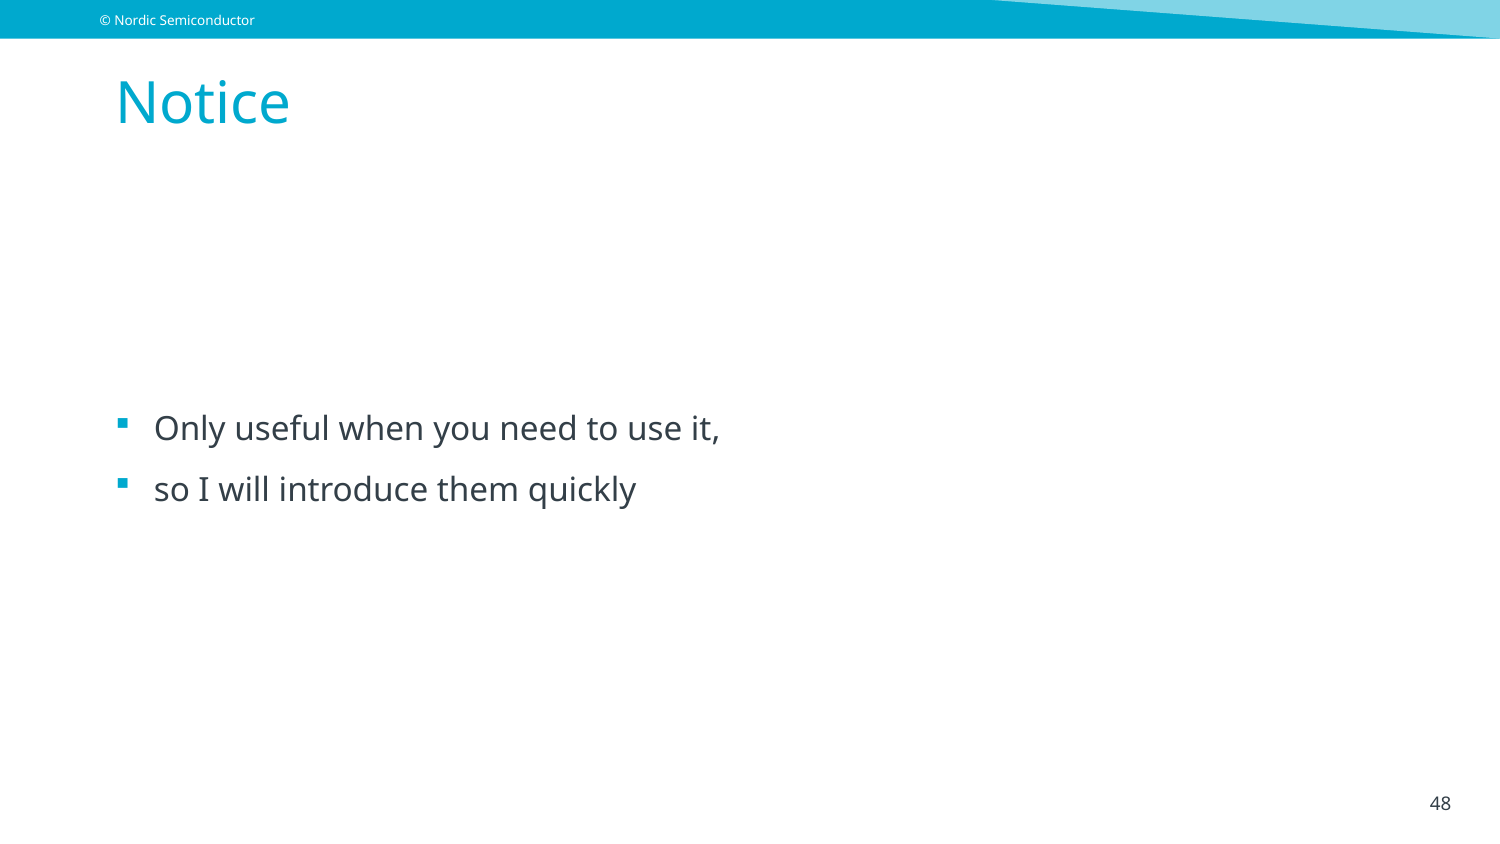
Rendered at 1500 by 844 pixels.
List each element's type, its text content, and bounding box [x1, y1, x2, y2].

list Only useful when you need to use it, so I will introduce them quickly [100, 159, 1400, 773]
slide_number 48 [1399, 782, 1463, 828]
title Notice [100, 54, 1400, 139]
